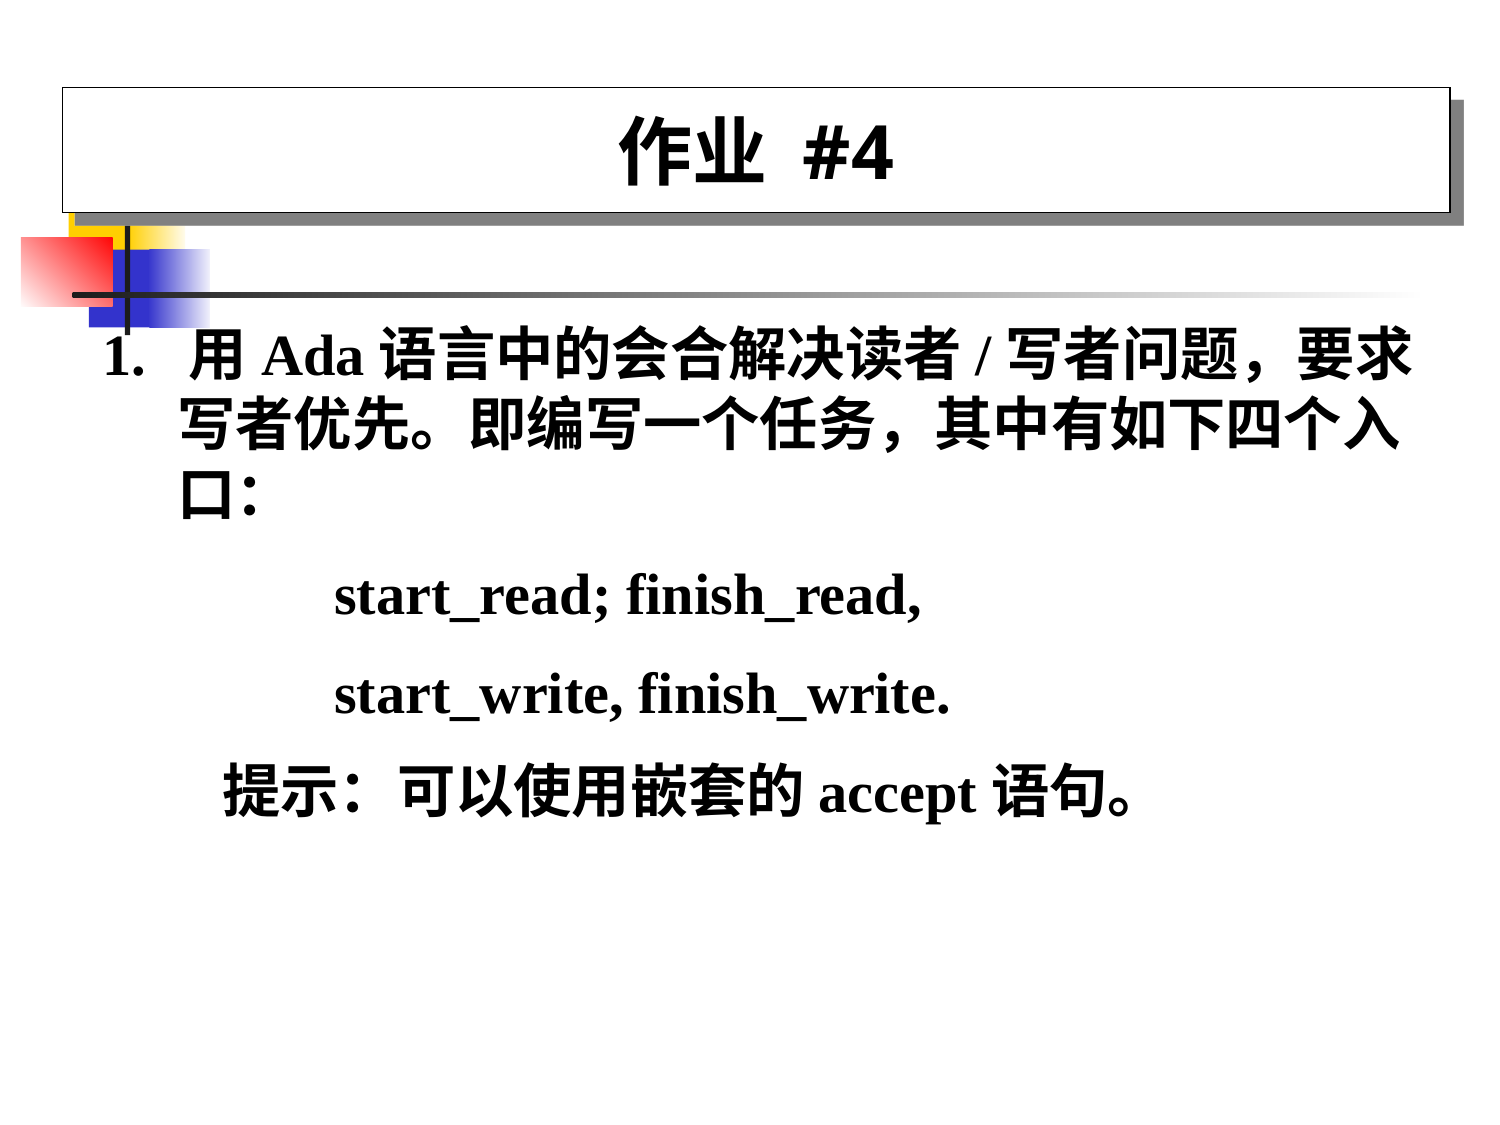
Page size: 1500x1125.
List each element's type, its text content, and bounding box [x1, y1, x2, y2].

text_box 作业 #4 [62, 87, 1450, 213]
text_box 1. 用Ada语言中的会合解决读者/写者问题，要求写者优先。即编写一个任务，其中有如下四个入口： start_read; finish_read, start_write, finish_write. 提示：可以使用嵌套的accept语句。 [87, 309, 1438, 942]
